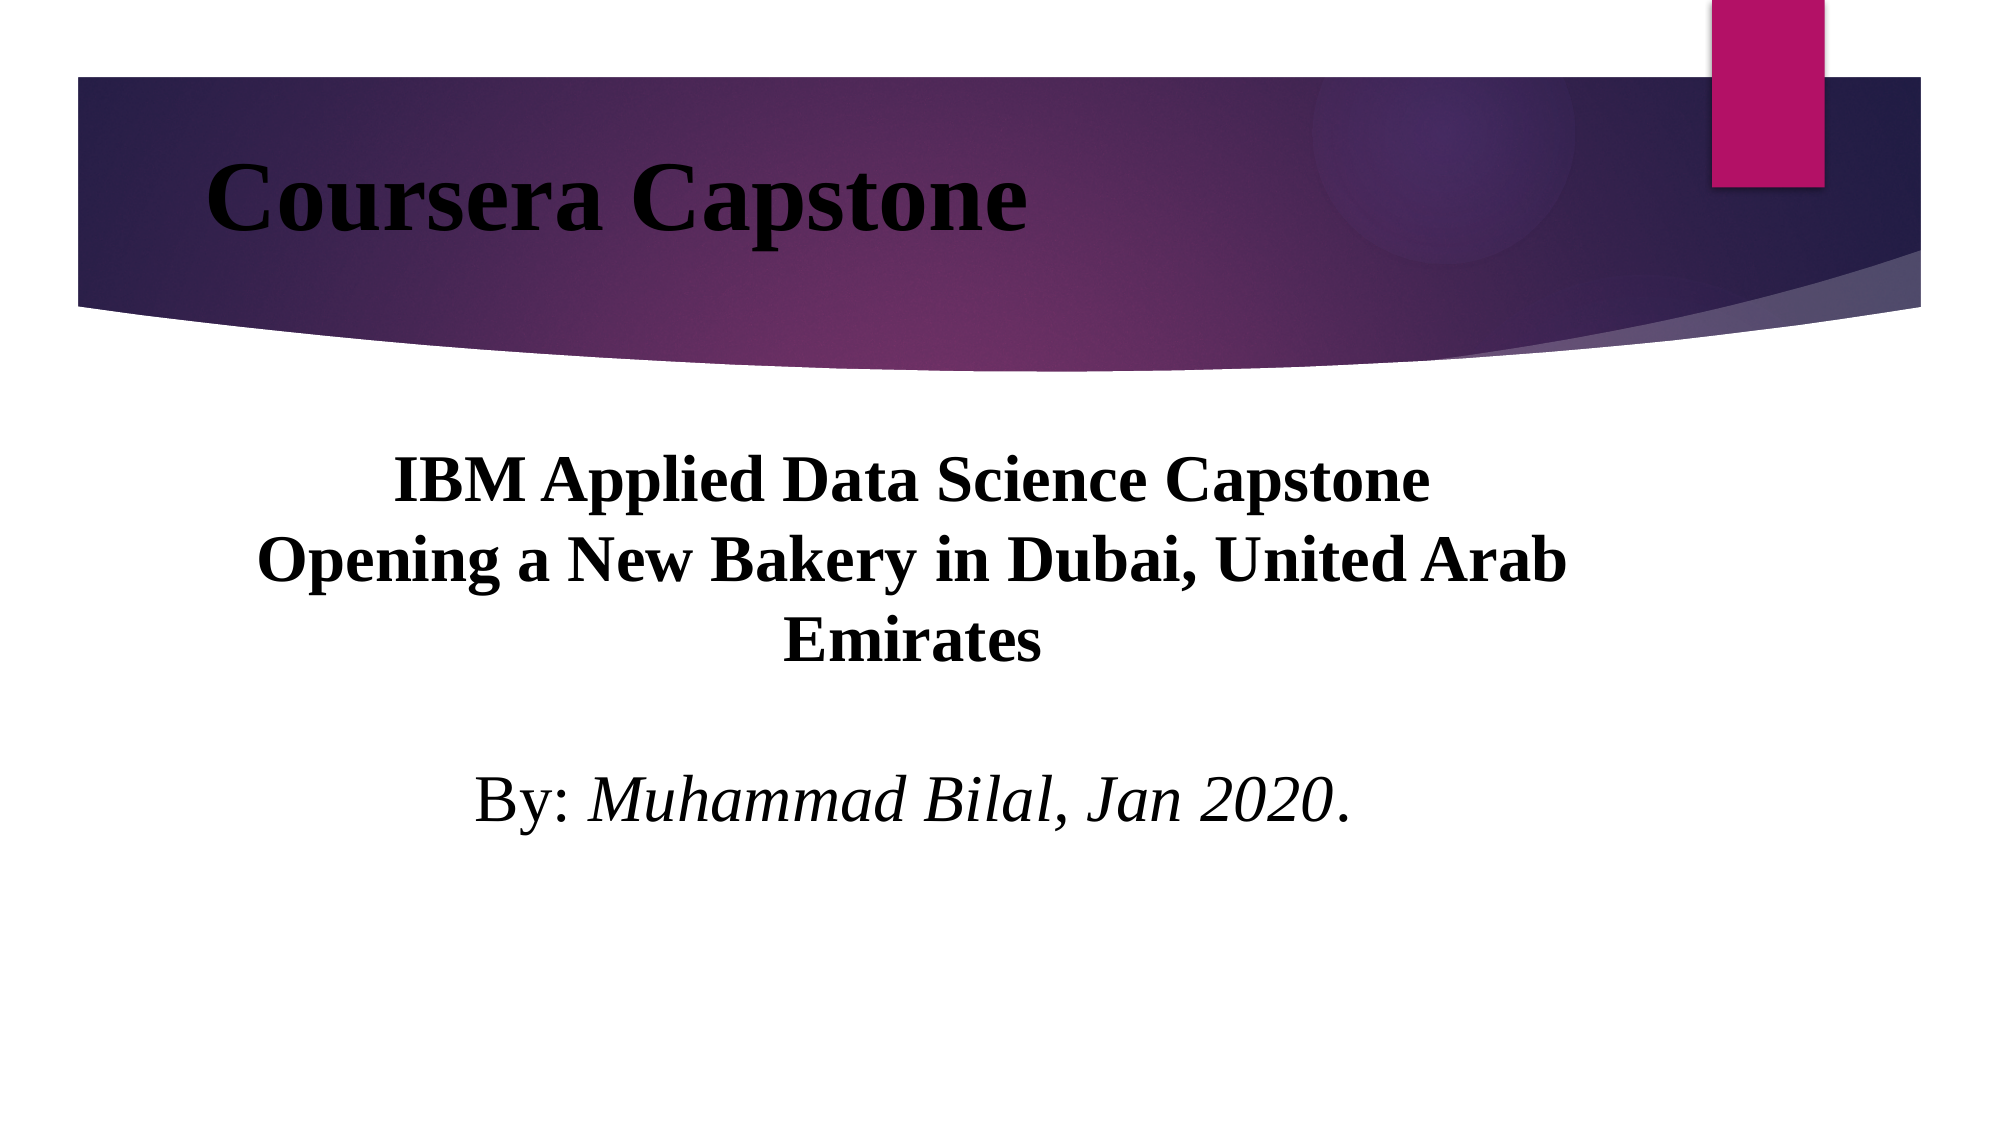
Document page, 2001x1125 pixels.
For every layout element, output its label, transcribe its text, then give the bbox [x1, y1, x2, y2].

list IBM Applied Data Science Capstone Opening a New Bakery in Dubai, United Arab Emirates By: Muhammad Bilal, Jan 2020. [189, 427, 1638, 988]
title Coursera Capstone [189, 159, 1627, 312]
